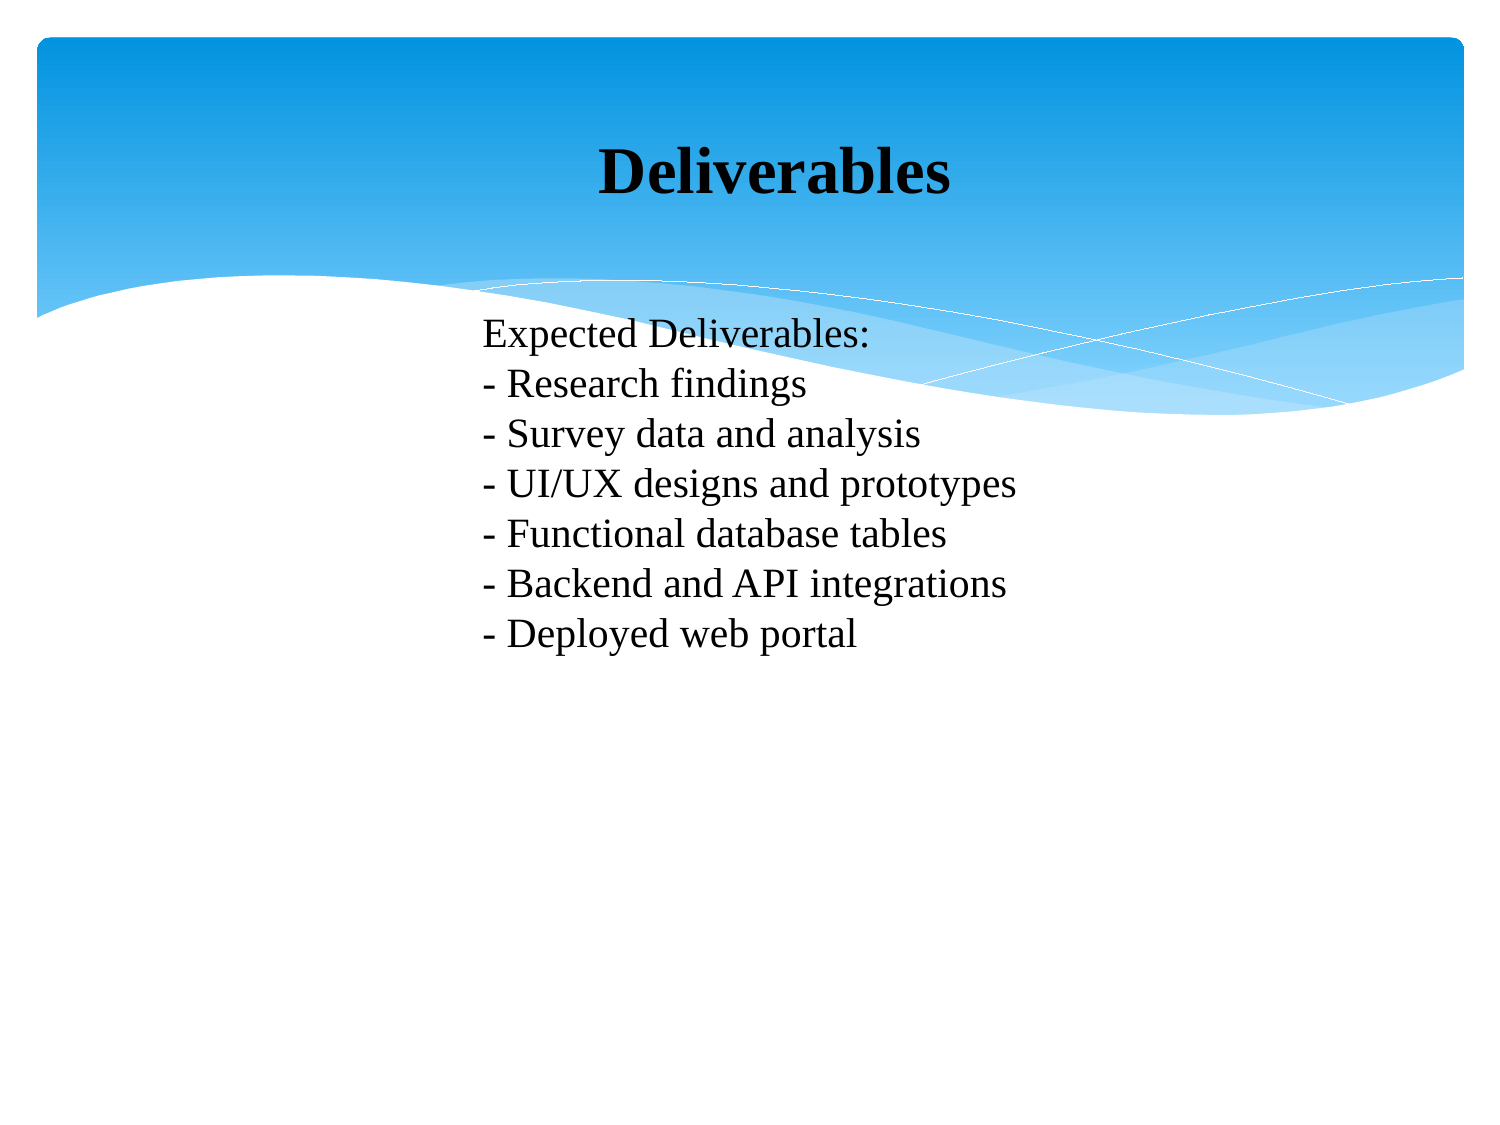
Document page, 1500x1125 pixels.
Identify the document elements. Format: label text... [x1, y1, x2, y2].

text_box Expected Deliverables: - Research findings - Survey data and analysis - UI/UX designs and prototypes - Functional database tables - Backend and API integrations - Deployed web portal [467, 253, 1033, 664]
text_box Deliverables [584, 74, 967, 215]
